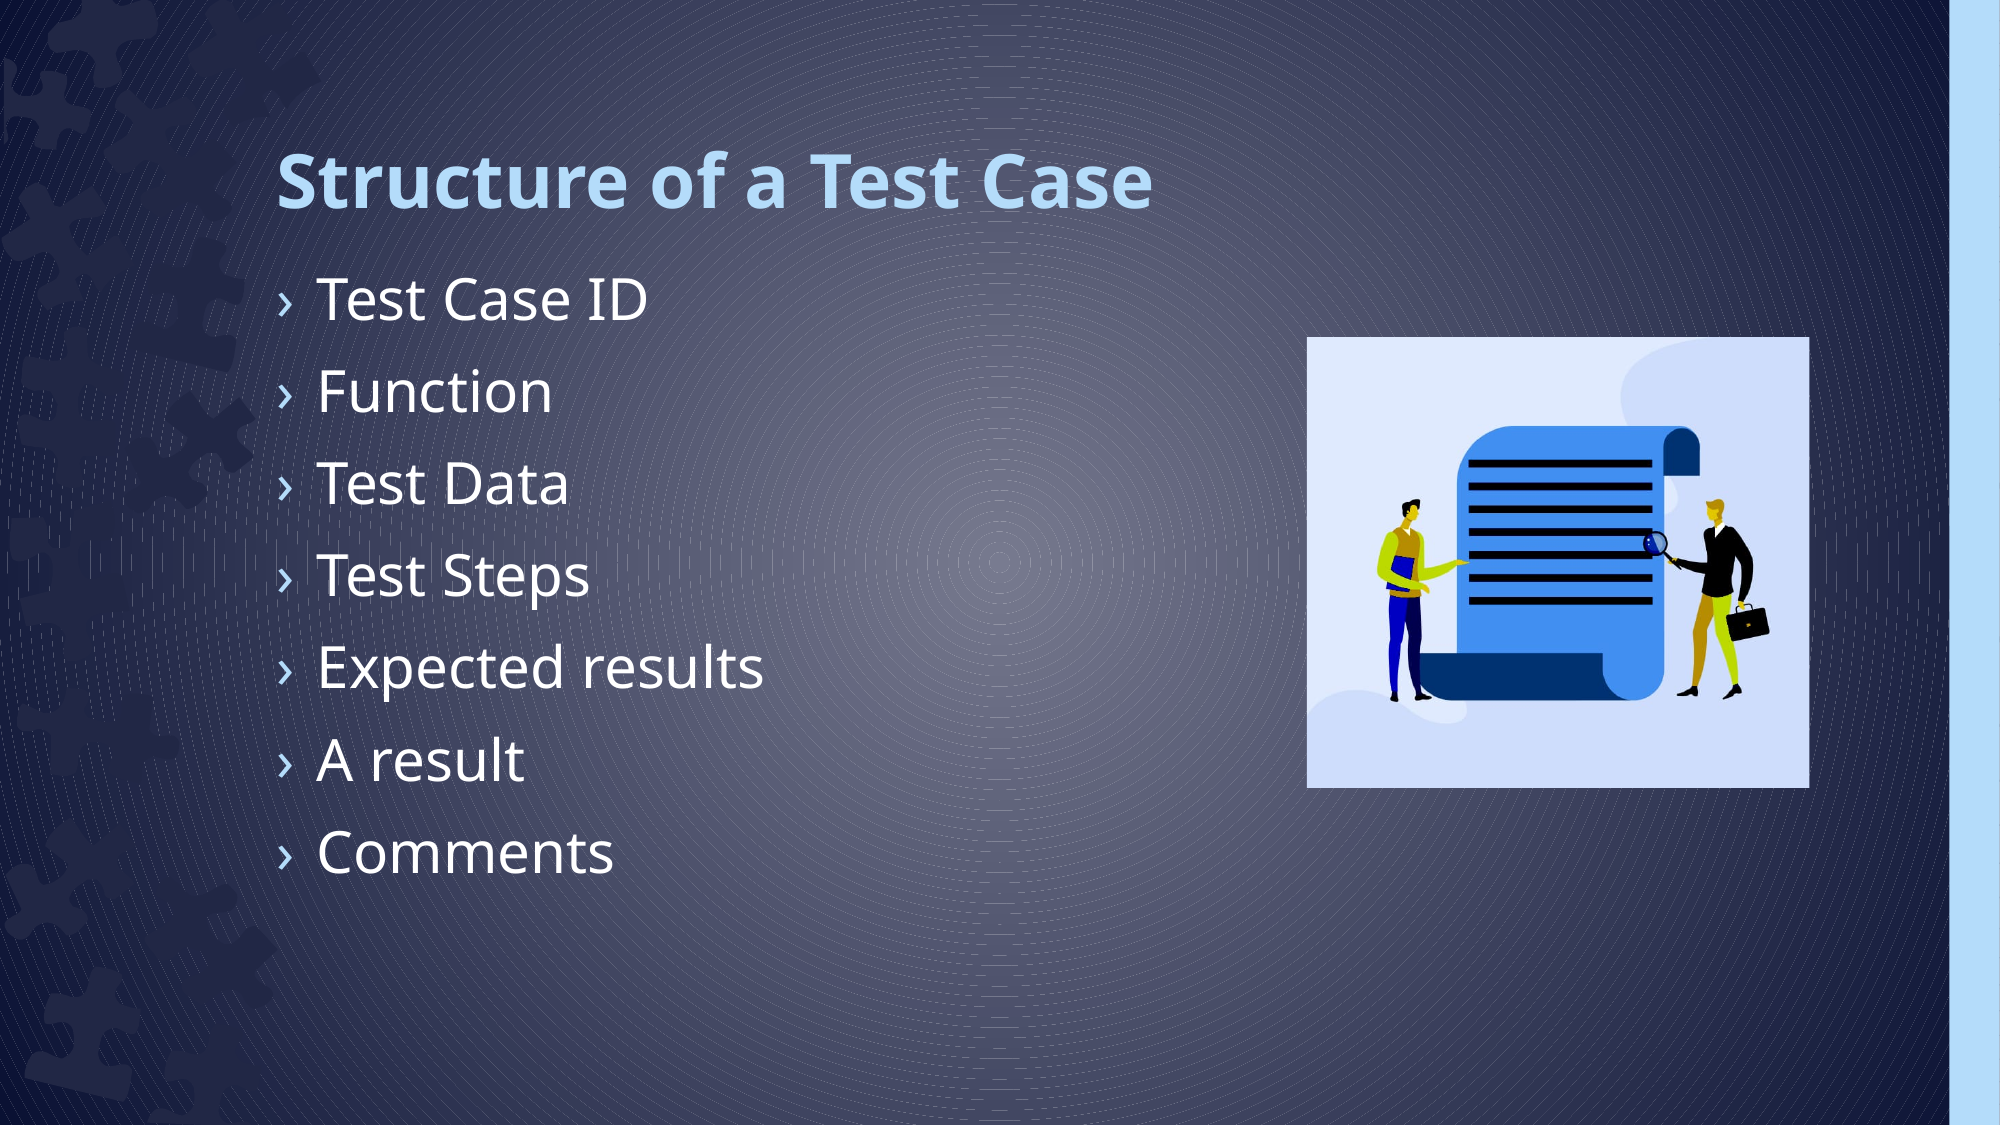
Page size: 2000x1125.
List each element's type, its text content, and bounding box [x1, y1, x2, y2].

picture [1306, 337, 1810, 799]
list Test Case ID Function Test Data Test Steps Expected results A result Comments [261, 262, 1867, 1013]
title Structure of a Test Case [261, 29, 1867, 233]
